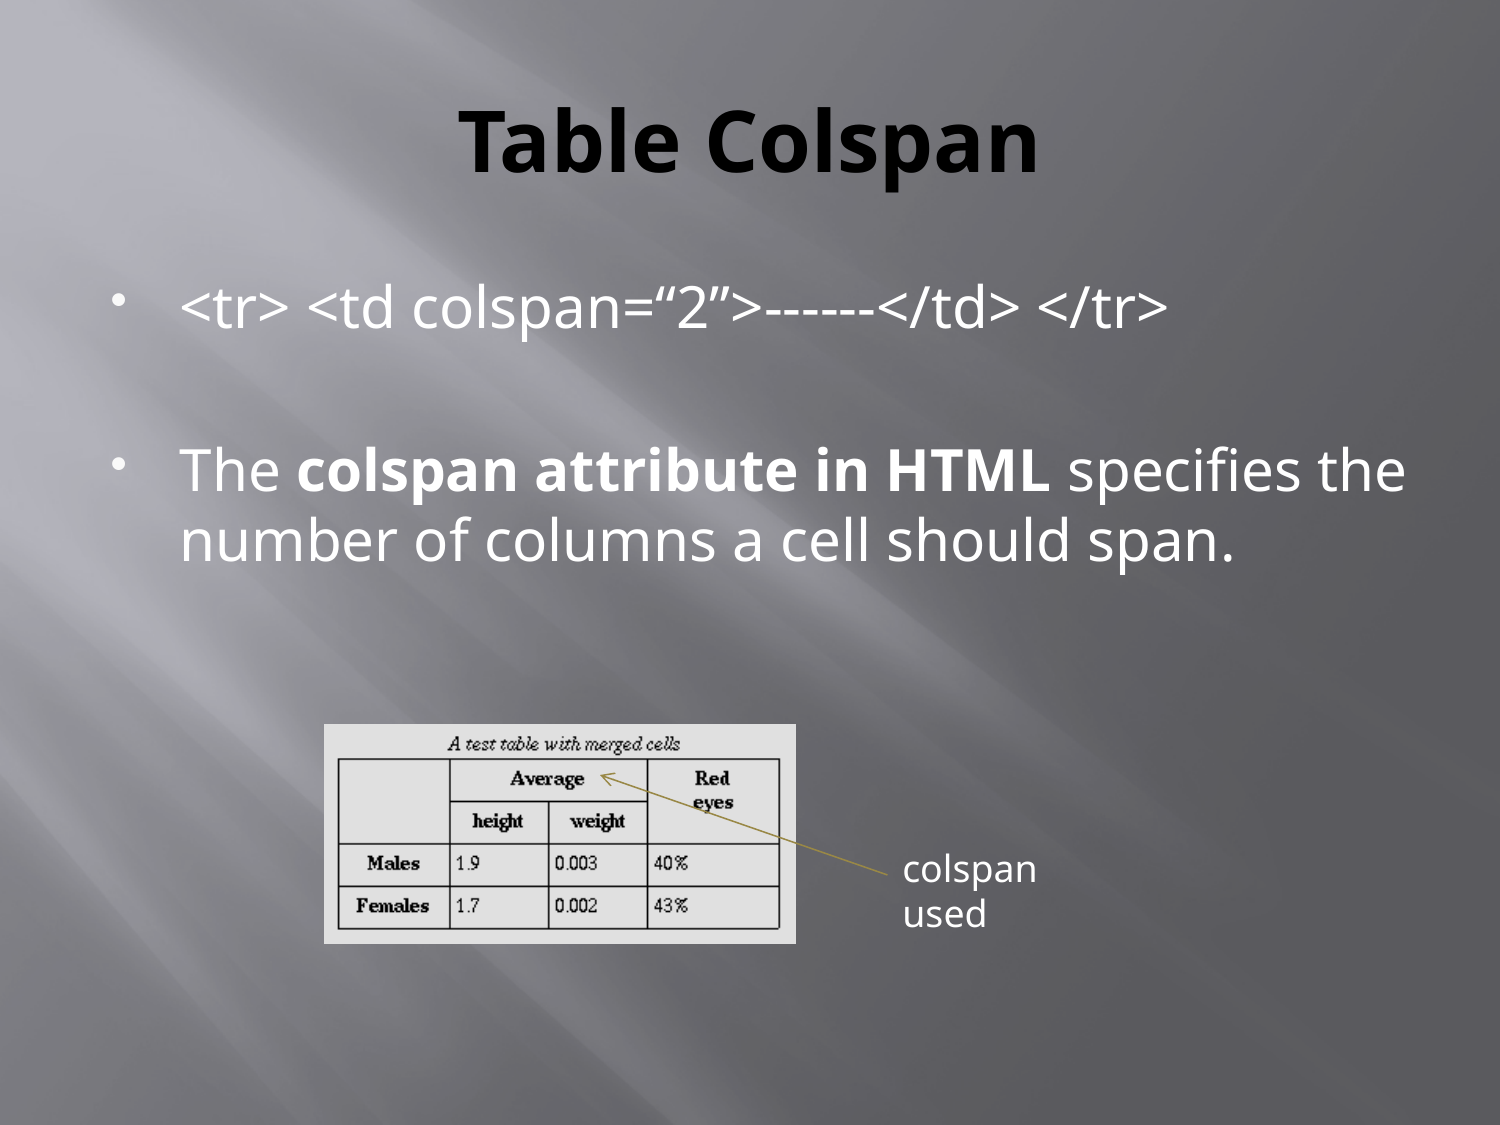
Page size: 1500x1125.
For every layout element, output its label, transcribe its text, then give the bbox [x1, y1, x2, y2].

title Table Colspan [75, 45, 1425, 233]
picture [324, 724, 796, 944]
list <tr> <td colspan=“2”>------</td> </tr> The colspan attribute in HTML specifies the number of columns a cell should span. [75, 262, 1425, 1035]
text_box colspan used [887, 837, 1088, 943]
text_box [599, 774, 888, 876]
